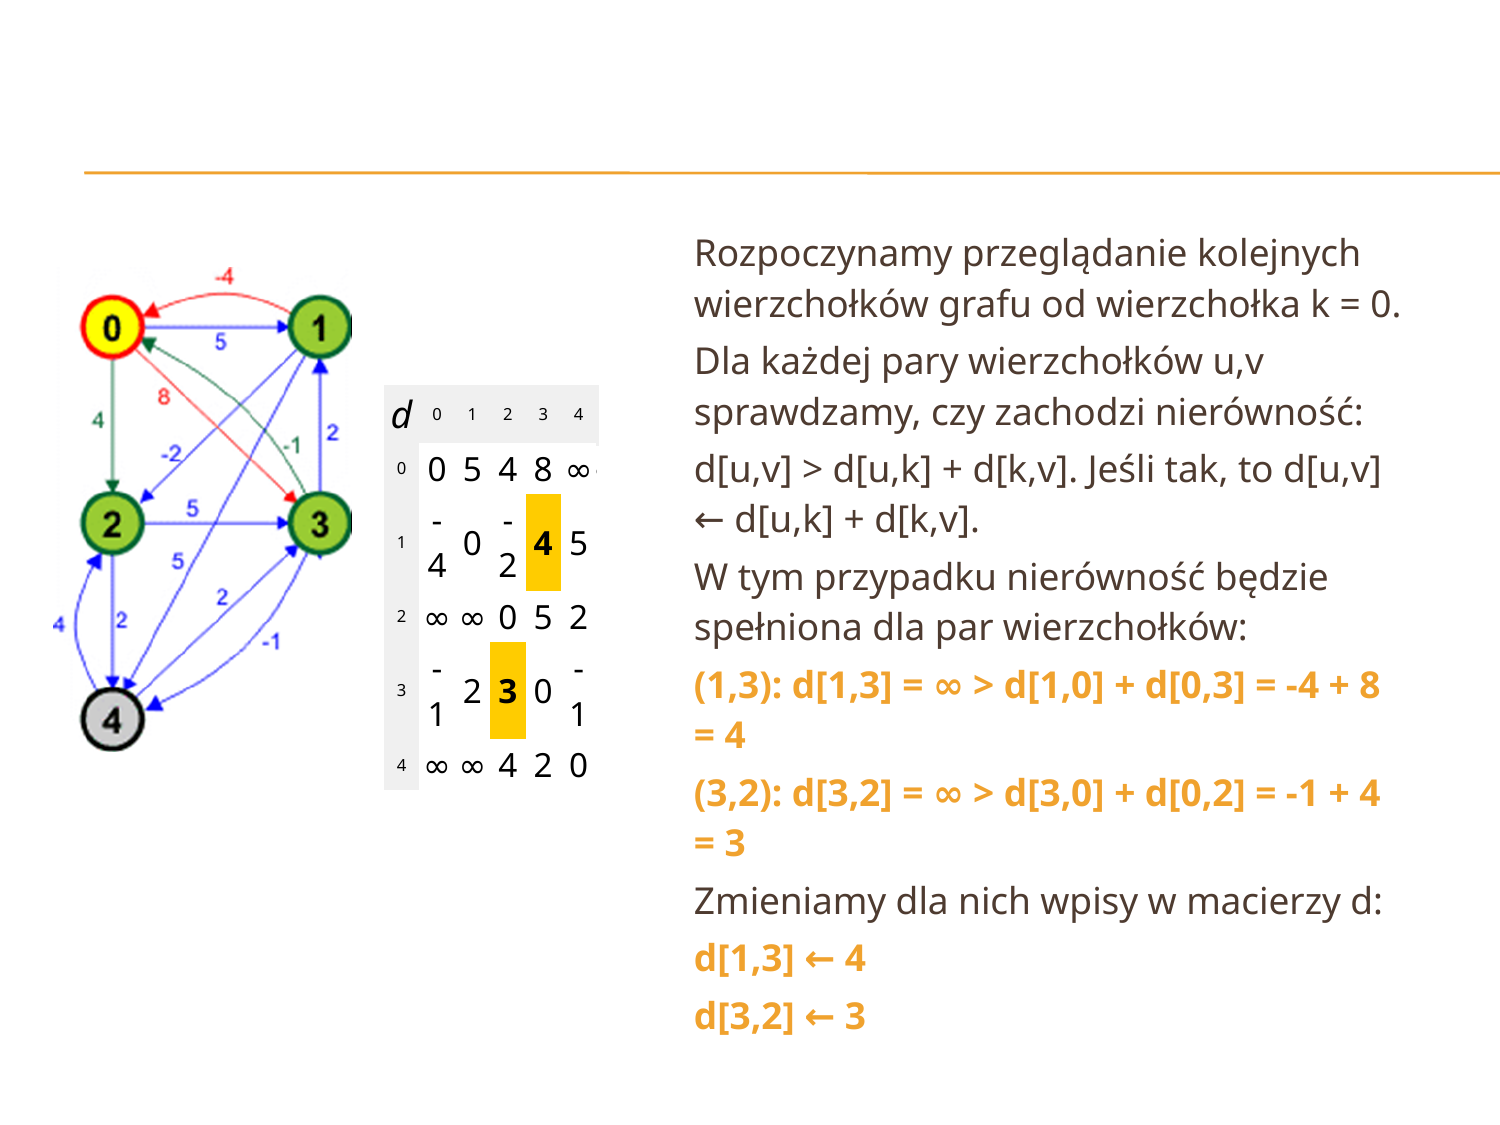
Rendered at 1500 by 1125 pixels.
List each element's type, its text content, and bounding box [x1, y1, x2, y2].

table_cell 2 [561, 591, 596, 642]
table_cell -1 [561, 642, 596, 739]
table_cell 0 [526, 642, 561, 739]
list Rozpoczynamy przeglądanie kolejnych wierzchołków grafu od wierzchołka k = 0. Dla każdej pary wierzchołków u,v sprawdzamy, czy zachodzi nierówność: d[u,v] > d[u,k] + d[k,v]. Jeśli tak, to d[u,v] ← d[u,k] + d[k,v]. W tym przypadku nierówność będzie spełniona dla par wierzchołków: (1,3): d[1,3] = ∞ > d[1,0] + d[0,3] = -4 + 8 = 4 (3,2): d[3,2] = ∞ > d[3,0] + d[0,2] = -1 + 4 = 3 Zmieniamy dla nich wpisy w macierzy d: d[1,3] ← 4 d[3,2] ← 3 [679, 219, 1424, 1094]
table_cell 4 [526, 494, 561, 591]
table_cell -2 [490, 494, 526, 591]
table_cell 3 [384, 642, 419, 739]
table_cell ∞ [455, 739, 490, 790]
table_header d [384, 385, 419, 443]
table_cell 0 [561, 739, 596, 790]
table_cell 4 [384, 739, 419, 790]
table_cell 0 [419, 443, 455, 494]
table_header 4 [561, 385, 596, 443]
table_cell 1 [384, 494, 419, 591]
table_cell 5 [561, 494, 596, 591]
table_cell ∞ [455, 591, 490, 642]
table_cell 2 [455, 642, 490, 739]
table_cell 2 [526, 739, 561, 790]
table_cell 4 [490, 739, 526, 790]
picture [52, 266, 353, 752]
table_cell ∞ [419, 591, 455, 642]
table_cell 4 [490, 443, 526, 494]
table_cell 5 [526, 591, 561, 642]
table_header 0 [419, 385, 455, 443]
table_cell ∞ [561, 443, 596, 494]
table_header 1 [455, 385, 490, 443]
table_header 3 [526, 385, 561, 443]
table_cell 8 [526, 443, 561, 494]
table_cell 5 [455, 443, 490, 494]
table_cell 0 [490, 591, 526, 642]
table_cell 2 [384, 591, 419, 642]
table_cell 0 [384, 443, 419, 494]
table_cell -4 [419, 494, 455, 591]
table_cell 0 [455, 494, 490, 591]
table_header 2 [490, 385, 526, 443]
table_cell ∞ [419, 739, 455, 790]
table_cell 3 [490, 642, 526, 739]
table_cell -1 [419, 642, 455, 739]
